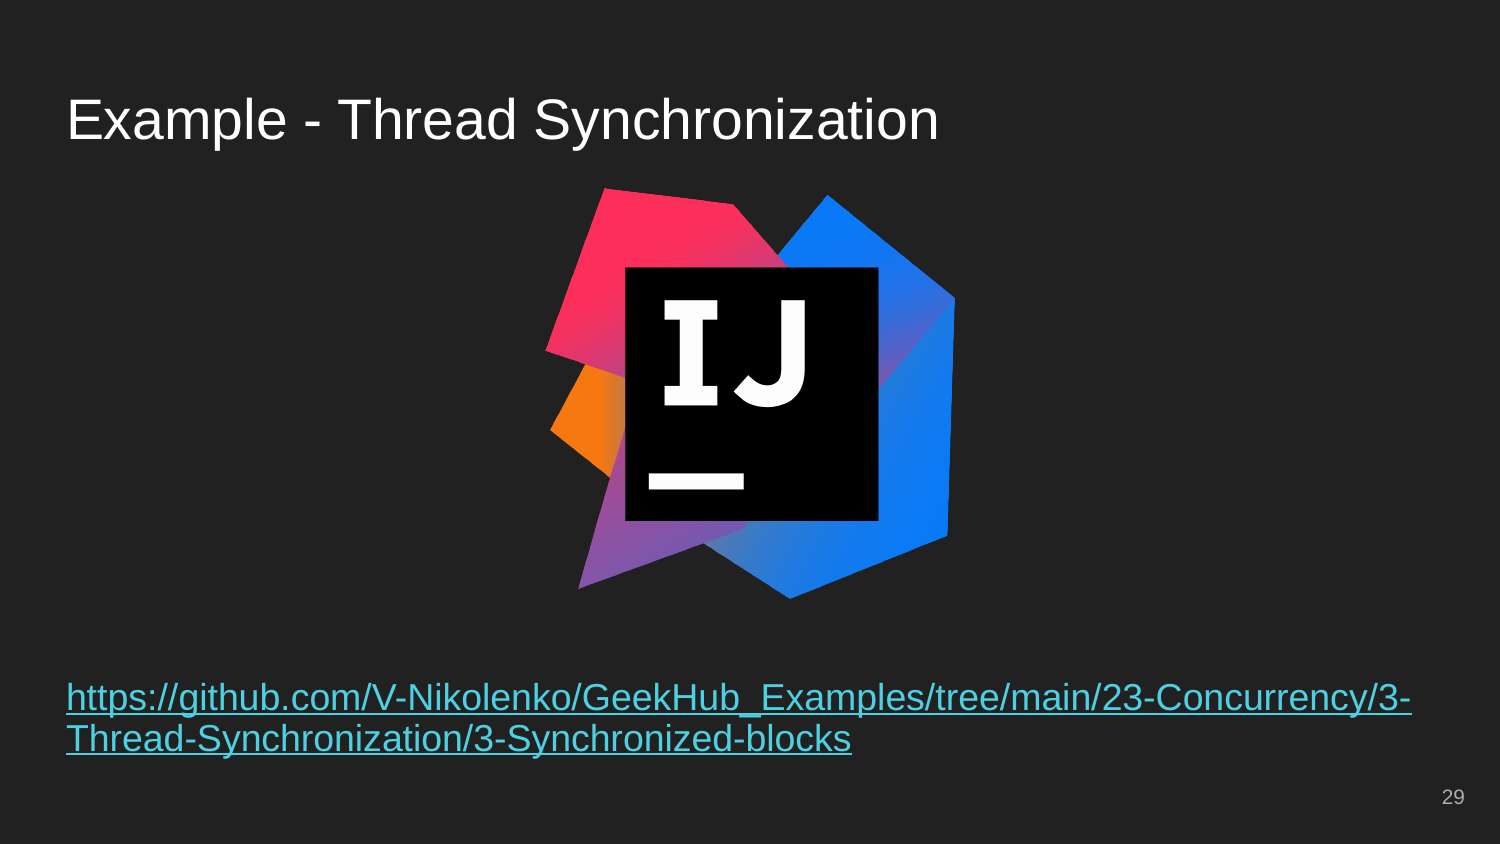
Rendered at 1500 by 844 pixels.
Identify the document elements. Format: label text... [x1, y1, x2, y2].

list https://github.com/V-Nikolenko/GeekHub_Examples/tree/main/23-Concurrency/3-Thread-Synchronization/3-Synchronized-blocks [51, 655, 1449, 750]
title Example - Thread Synchronization [51, 72, 1449, 167]
slide_number ‹#› [1389, 764, 1480, 830]
picture [544, 188, 956, 599]
